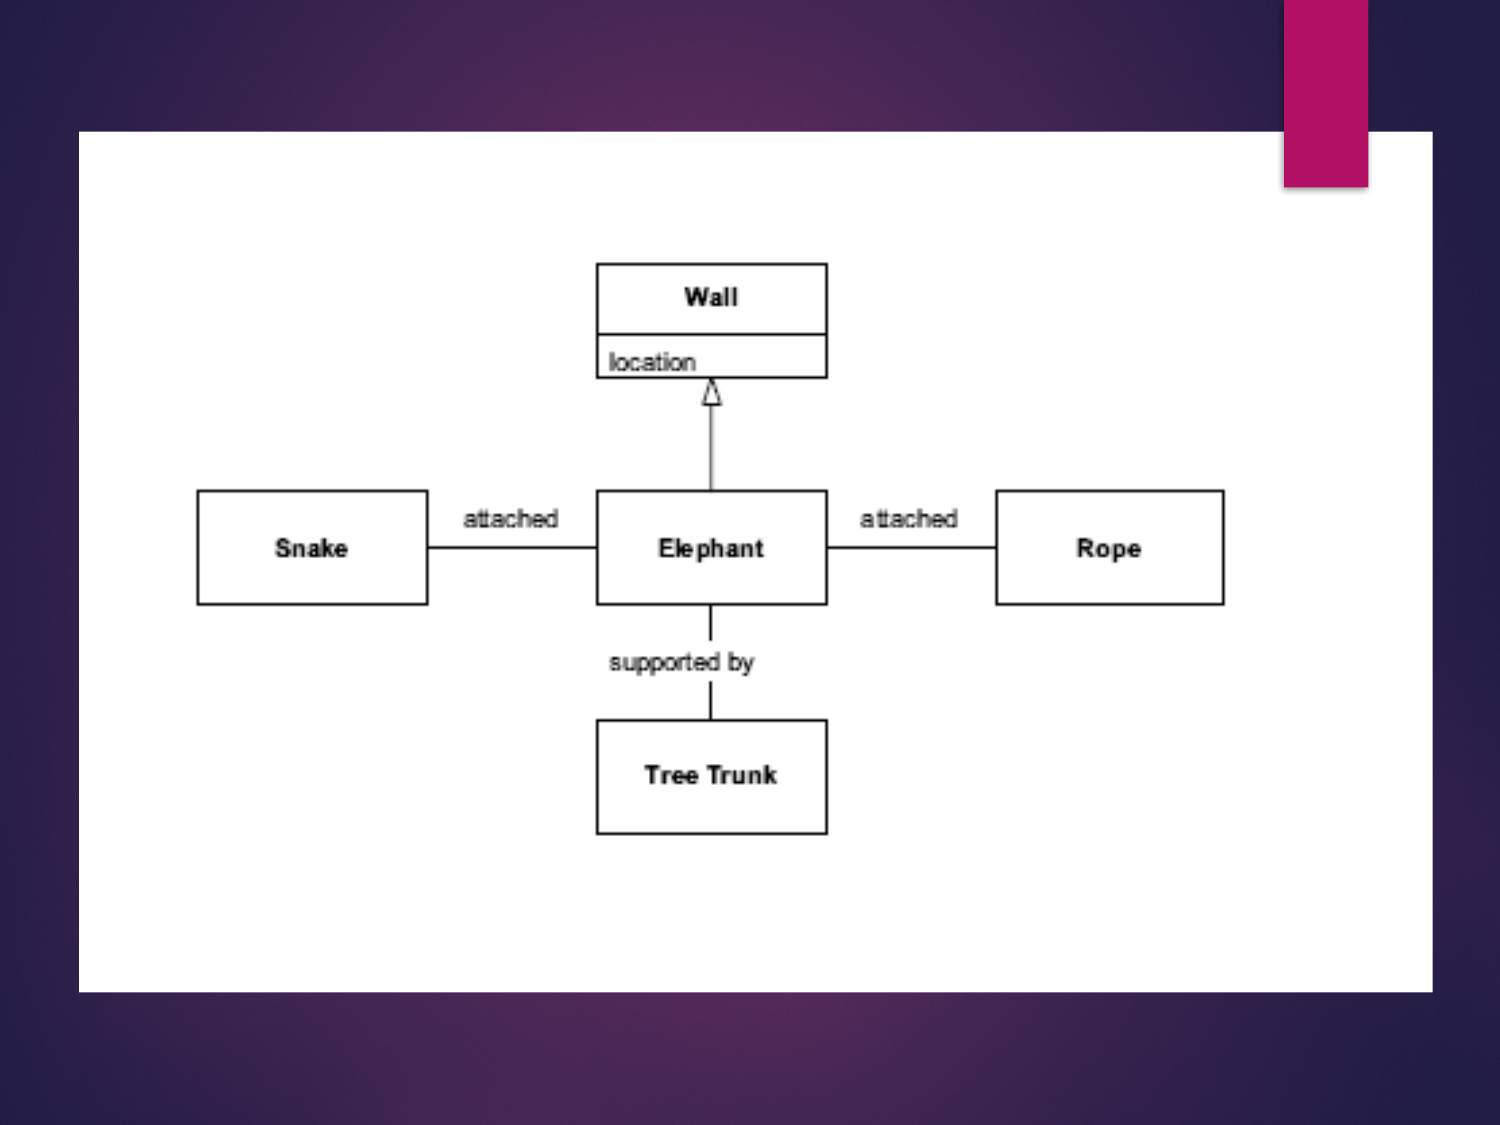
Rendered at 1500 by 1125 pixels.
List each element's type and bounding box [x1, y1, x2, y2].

picture [138, 234, 1374, 890]
text_box [0, 0, 1500, 1125]
text_box [78, 130, 1434, 994]
text_box [1283, 0, 1369, 188]
